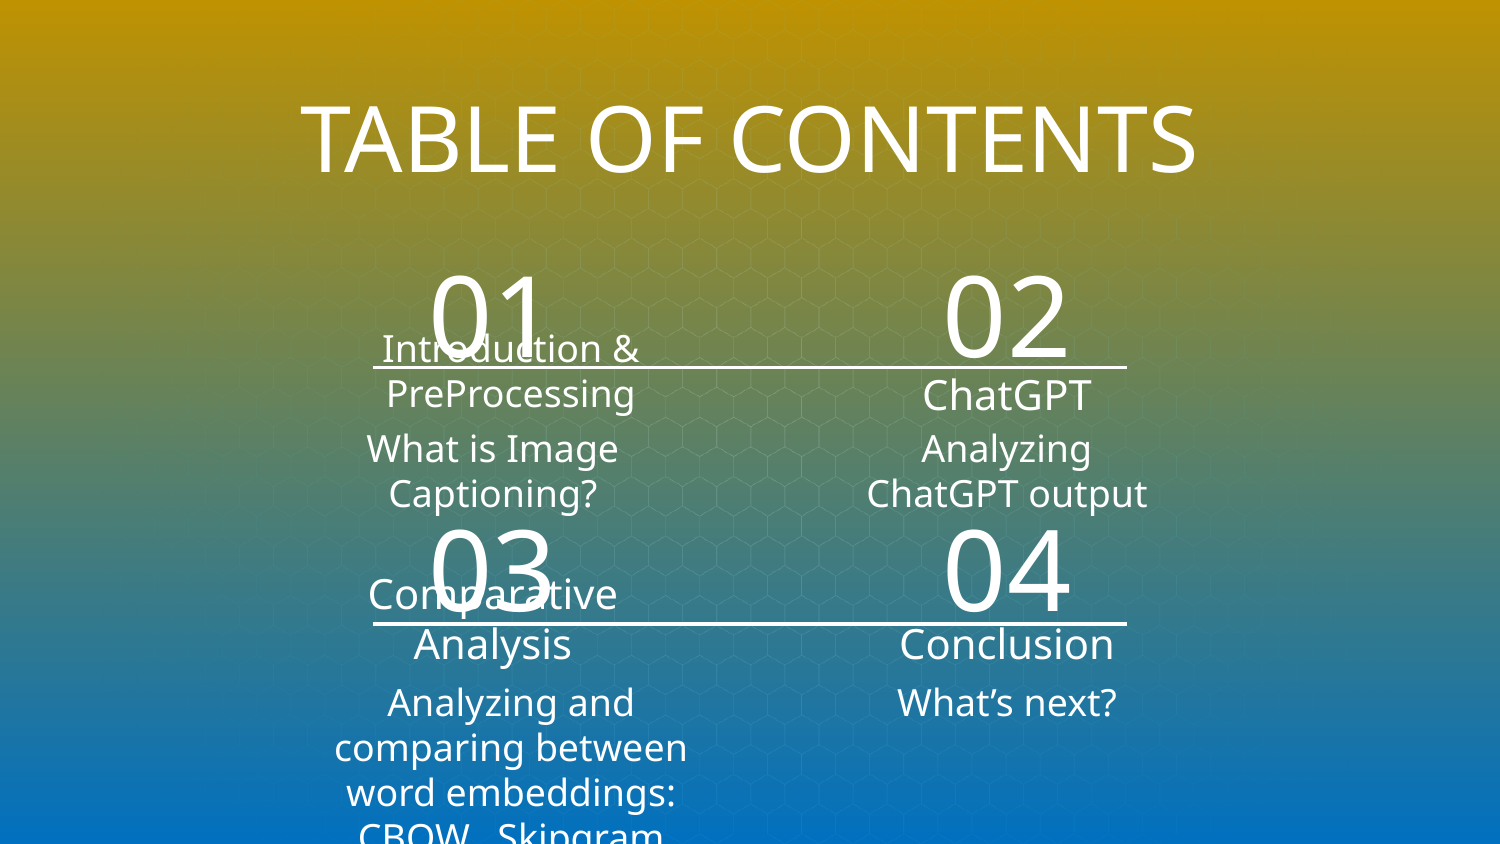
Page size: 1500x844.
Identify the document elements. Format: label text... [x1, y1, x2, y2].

title ChatGPT [791, 339, 1223, 435]
picture [102, 0, 1398, 844]
title Introduction & PreProcessing [260, 334, 762, 430]
title Conclusion [791, 588, 1223, 684]
title TABLE OF CONTENTS [184, 65, 1316, 221]
subtitle Analyzing and comparing between word embeddings: CBOW, Skipgram [283, 664, 739, 725]
title 04 [863, 519, 1151, 615]
subtitle What is Image Captioning? [336, 410, 650, 471]
title 01 [349, 265, 637, 361]
title 03 [349, 519, 637, 615]
subtitle Analyzing ChatGPT output [850, 410, 1164, 471]
title 02 [863, 265, 1151, 361]
subtitle What’s next? [850, 664, 1164, 725]
title Comparative Analysis [277, 588, 709, 684]
